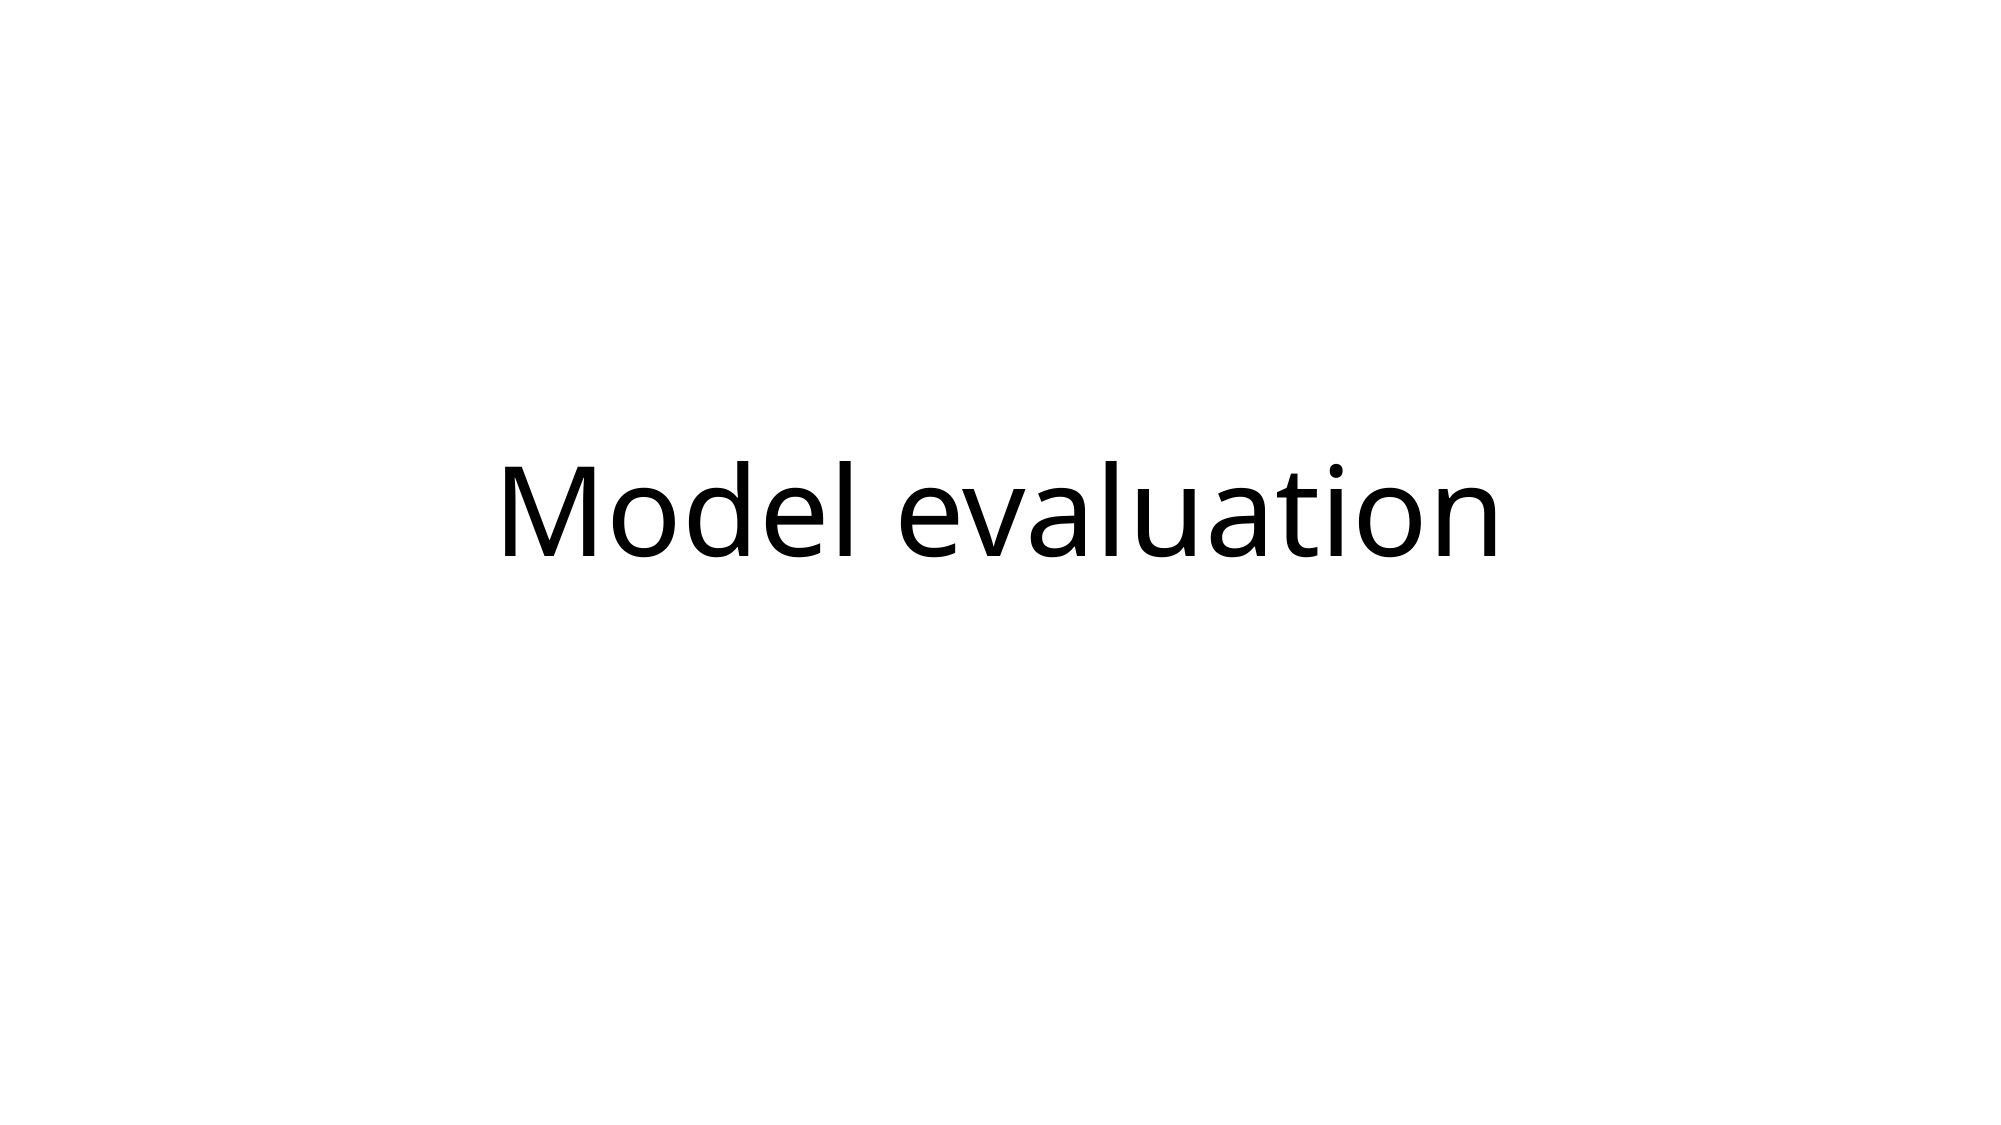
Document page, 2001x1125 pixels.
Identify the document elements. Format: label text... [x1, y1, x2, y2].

title Model evaluation [249, 199, 1750, 591]
